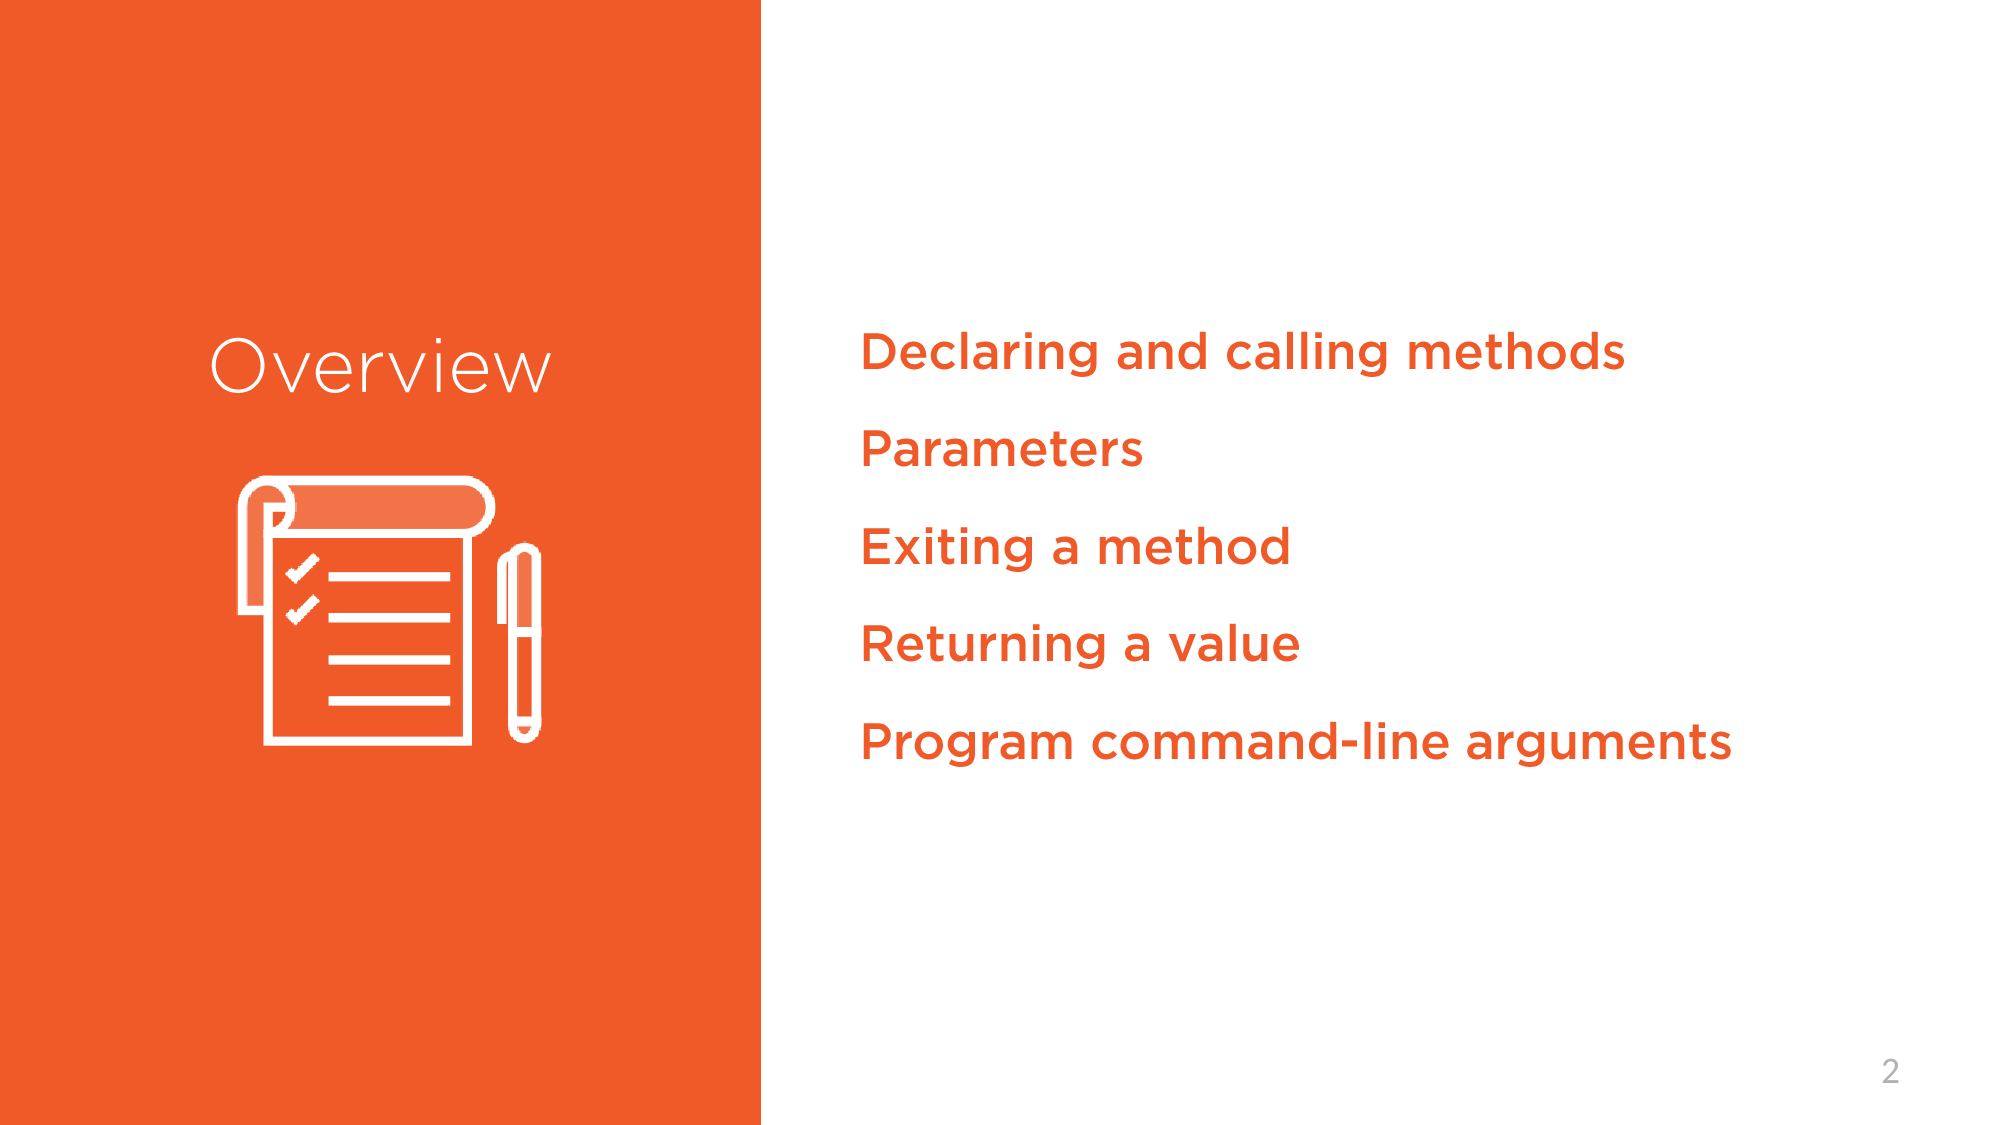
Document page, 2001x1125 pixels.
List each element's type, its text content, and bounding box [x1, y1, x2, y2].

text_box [859, 709, 1463, 771]
slide_number 2 [1440, 1046, 1900, 1103]
picture [0, 0, 761, 1125]
picture [859, 417, 1173, 478]
picture [859, 514, 1319, 576]
picture [859, 319, 1653, 381]
picture [1464, 710, 1764, 771]
picture [859, 612, 1327, 674]
